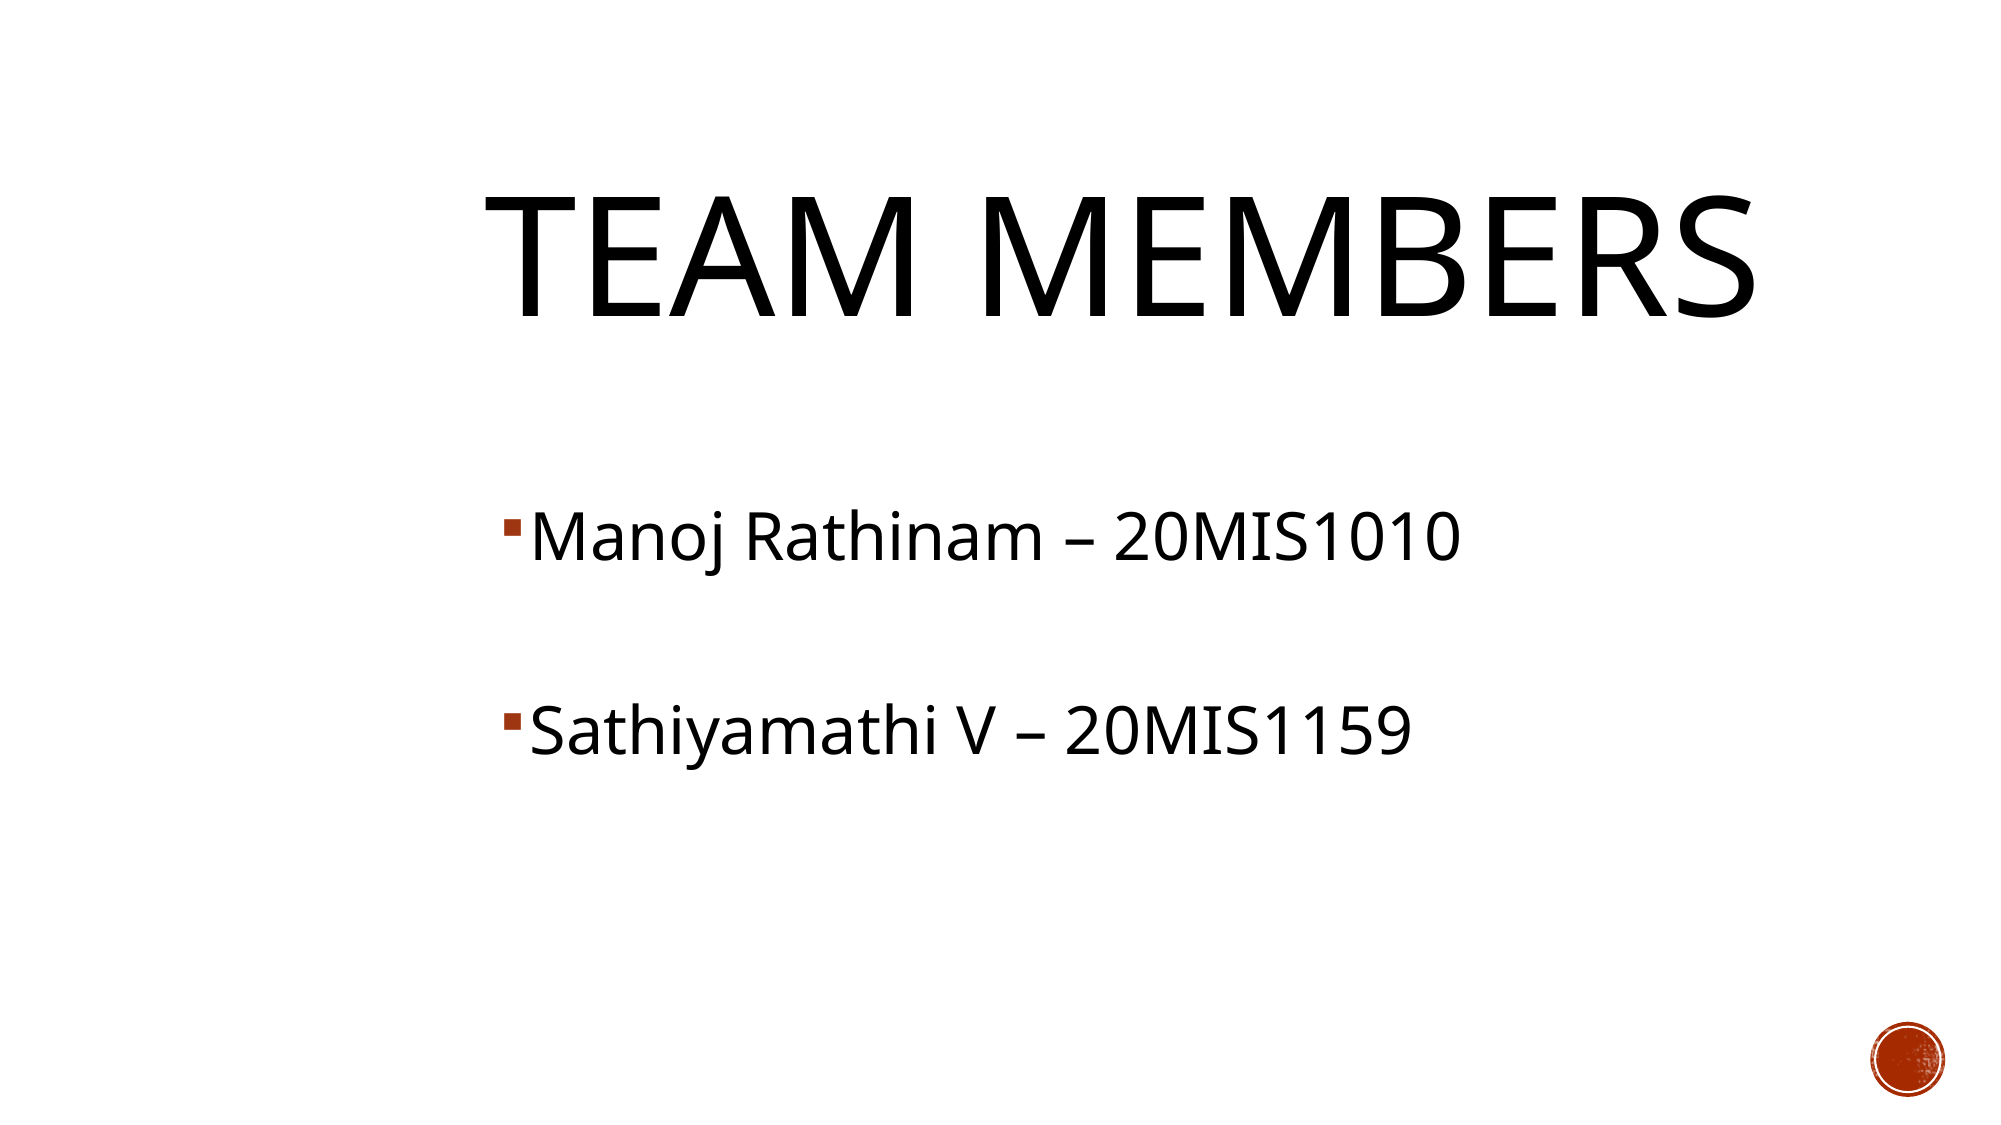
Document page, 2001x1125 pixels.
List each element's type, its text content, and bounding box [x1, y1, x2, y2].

list Manoj Rathinam – 20MIS1010 Sathiyamathi V – 20MIS1159 [484, 495, 2000, 1125]
title Team members [469, 130, 2000, 395]
